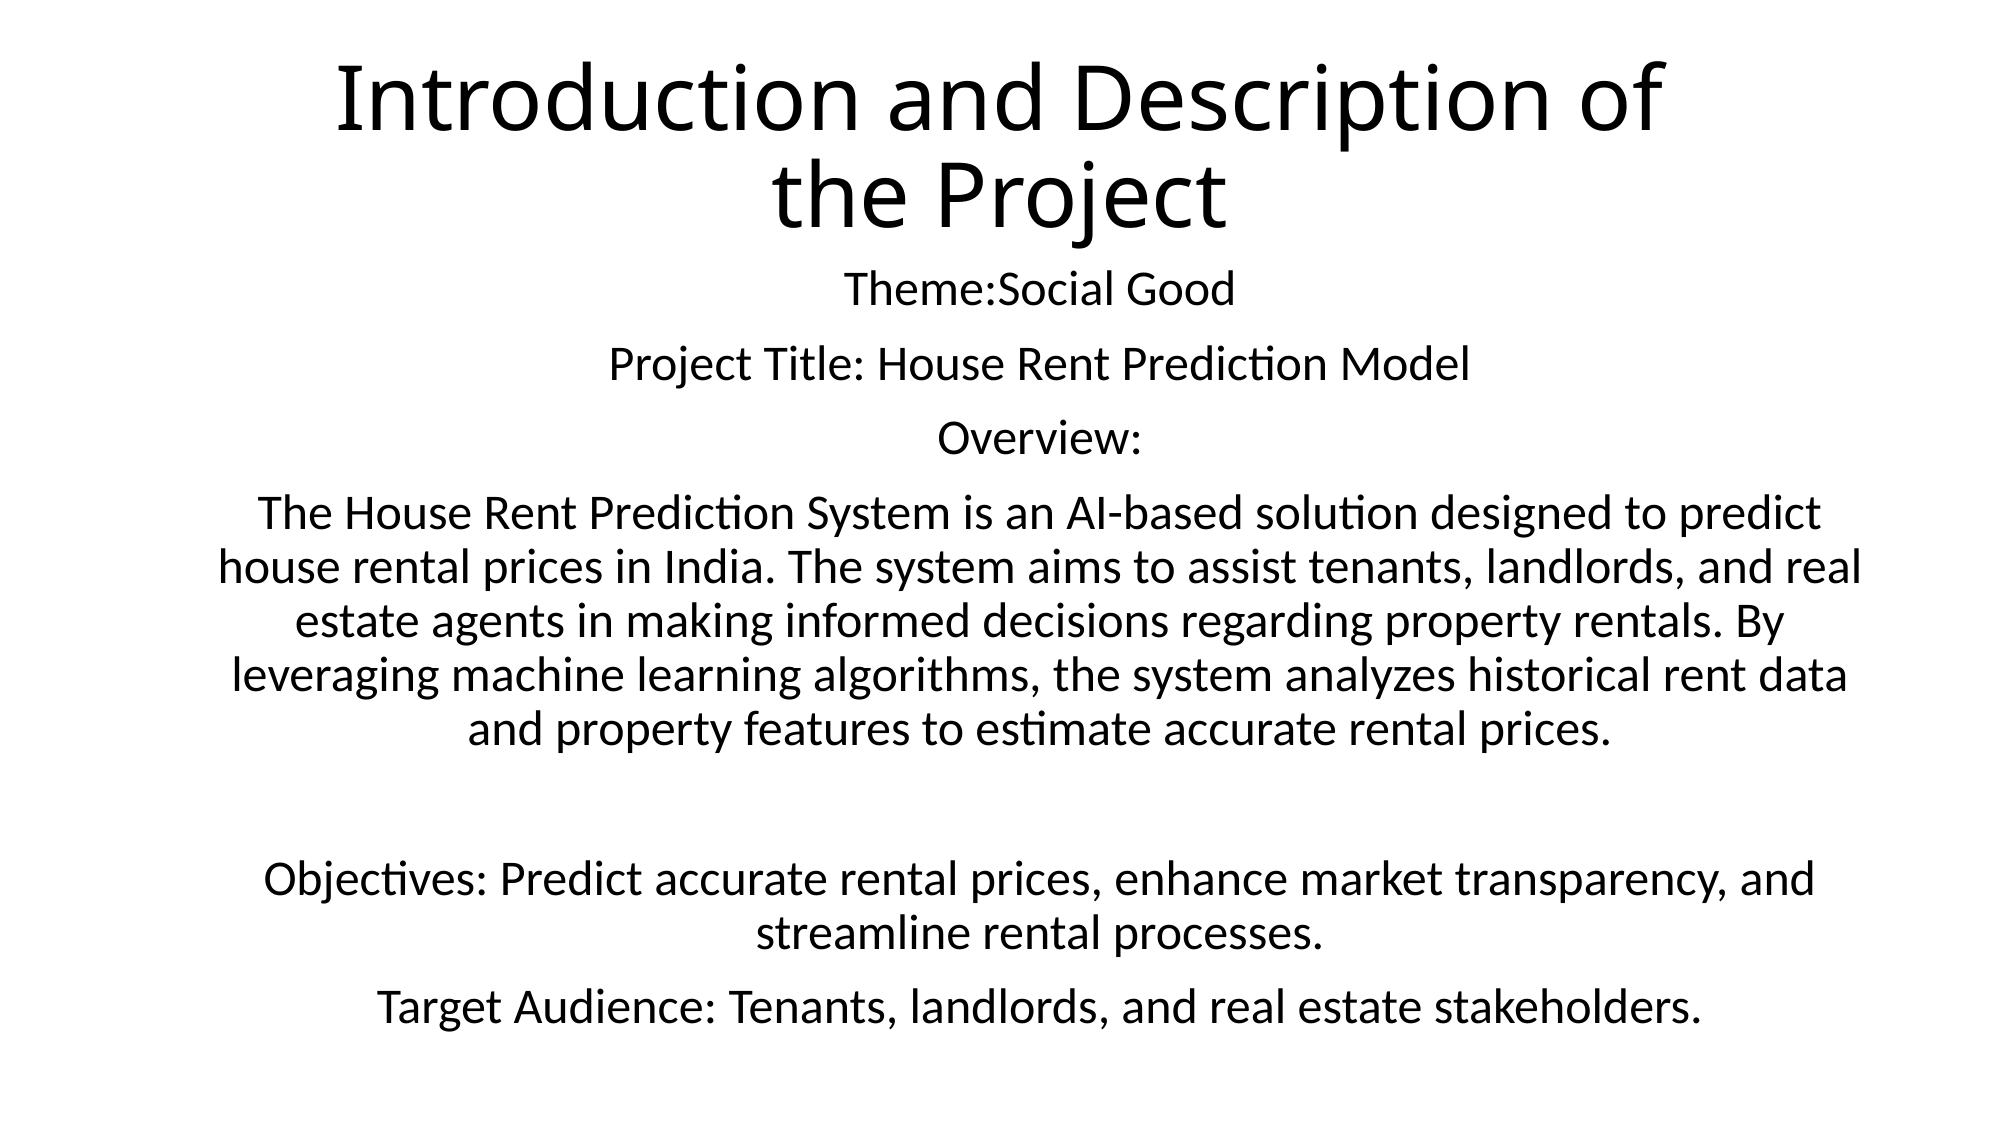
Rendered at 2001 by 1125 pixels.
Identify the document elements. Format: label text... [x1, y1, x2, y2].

subtitle Theme:Social Good Project Title: House Rent Prediction Model Overview: The House Rent Prediction System is an AI-based solution designed to predict house rental prices in India. The system aims to assist tenants, landlords, and real estate agents in making informed decisions regarding property rentals. By leveraging machine learning algorithms, the system analyzes historical rent data and property features to estimate accurate rental prices. Objectives: Predict accurate rental prices, enhance market transparency, and streamline rental processes. Target Audience: Tenants, landlords, and real estate stakeholders. [201, 254, 1880, 1059]
title Introduction and Description of the Project [249, 41, 1750, 254]
